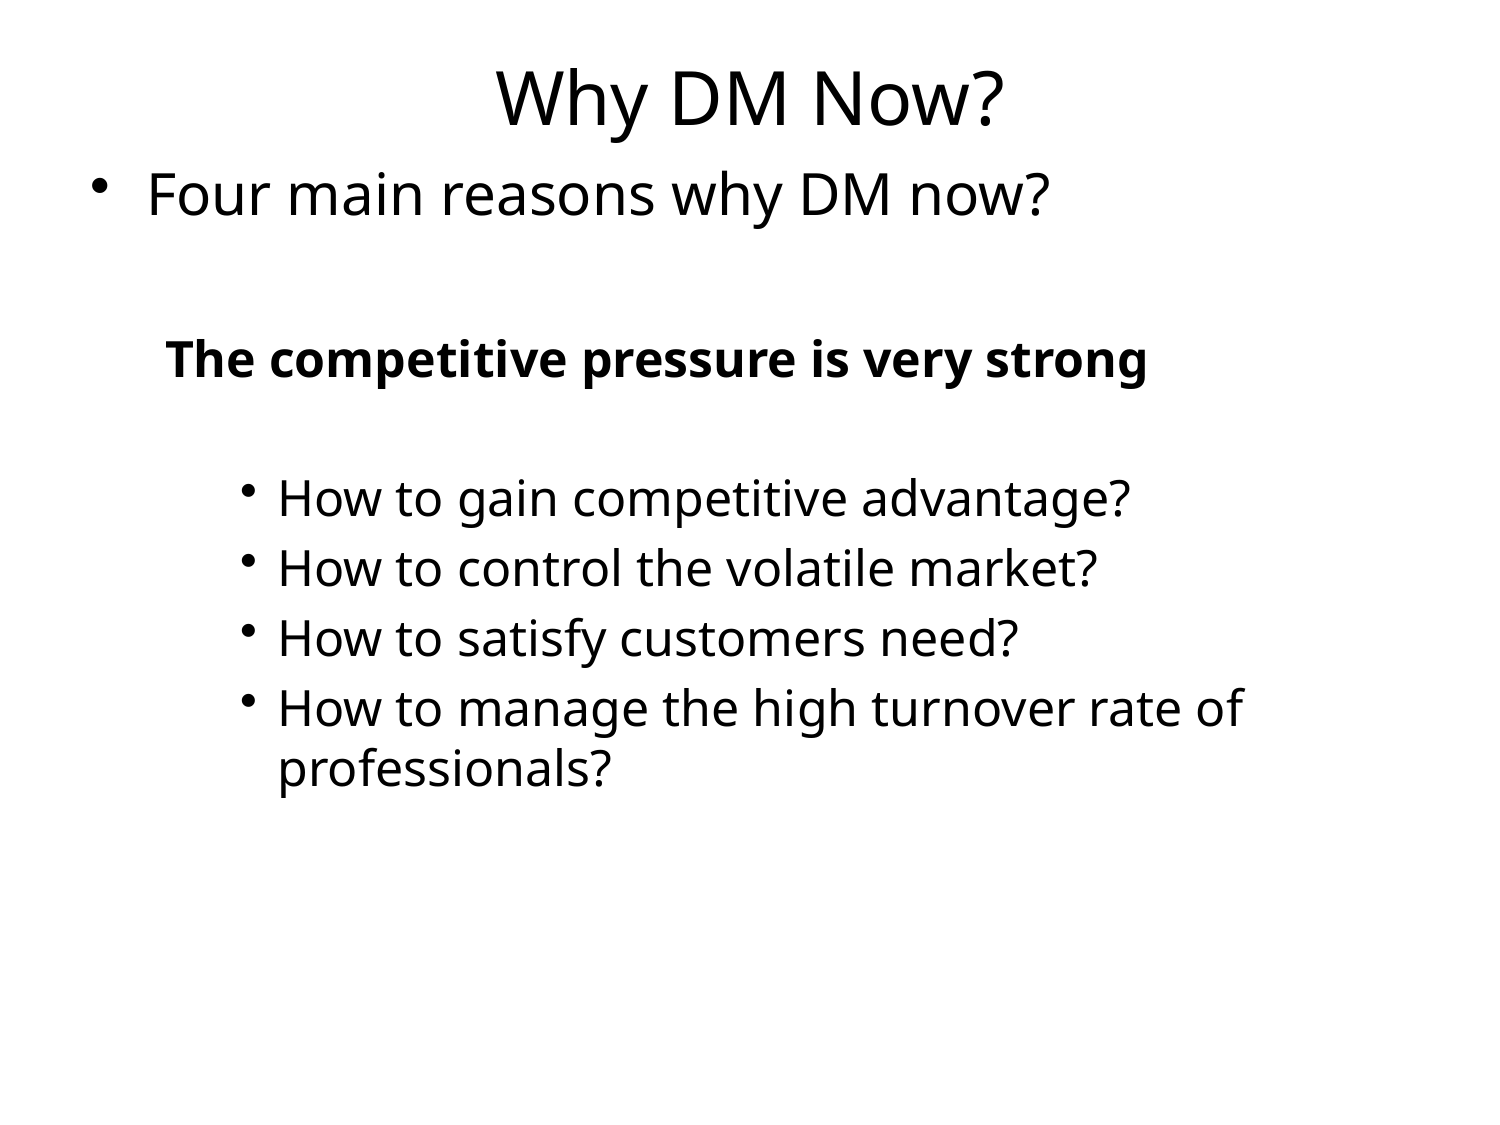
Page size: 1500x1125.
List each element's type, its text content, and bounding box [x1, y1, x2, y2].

list Four main reasons why DM now? The competitive pressure is very strong How to gain competitive advantage? How to control the volatile market? How to satisfy customers need? How to manage the high turnover rate of professionals? [75, 149, 1425, 1075]
title Why DM Now? [75, 42, 1425, 148]
